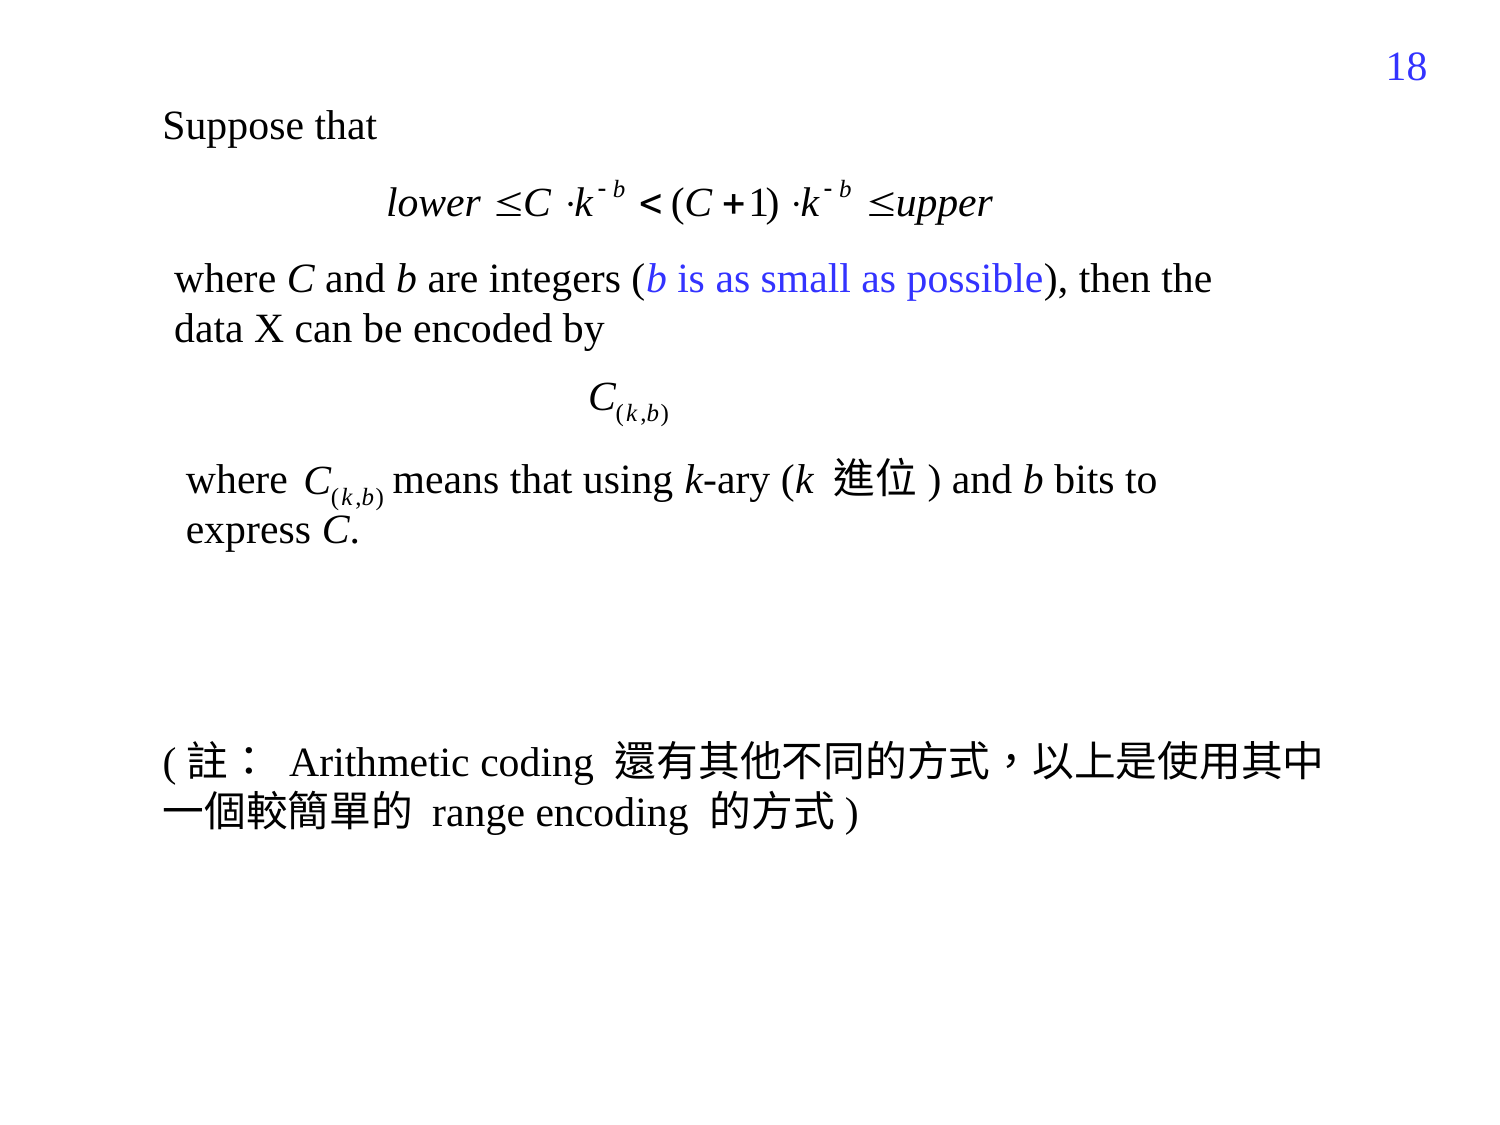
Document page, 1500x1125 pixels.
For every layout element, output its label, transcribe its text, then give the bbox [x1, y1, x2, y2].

text_box (註： Arithmetic coding 還有其他不同的方式，以上是使用其中一個較簡單的 range encoding 的方式) [147, 727, 1353, 843]
text_box 288 [1092, 31, 1443, 110]
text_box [383, 172, 999, 231]
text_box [585, 373, 674, 432]
text_box Suppose that [147, 90, 431, 155]
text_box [300, 456, 389, 516]
text_box where C and b are integers (b is as small as possible), then the data X can be encoded by [159, 243, 1306, 359]
text_box where means that using k-ary (k 進位) and b bits to express C. [171, 444, 1306, 559]
